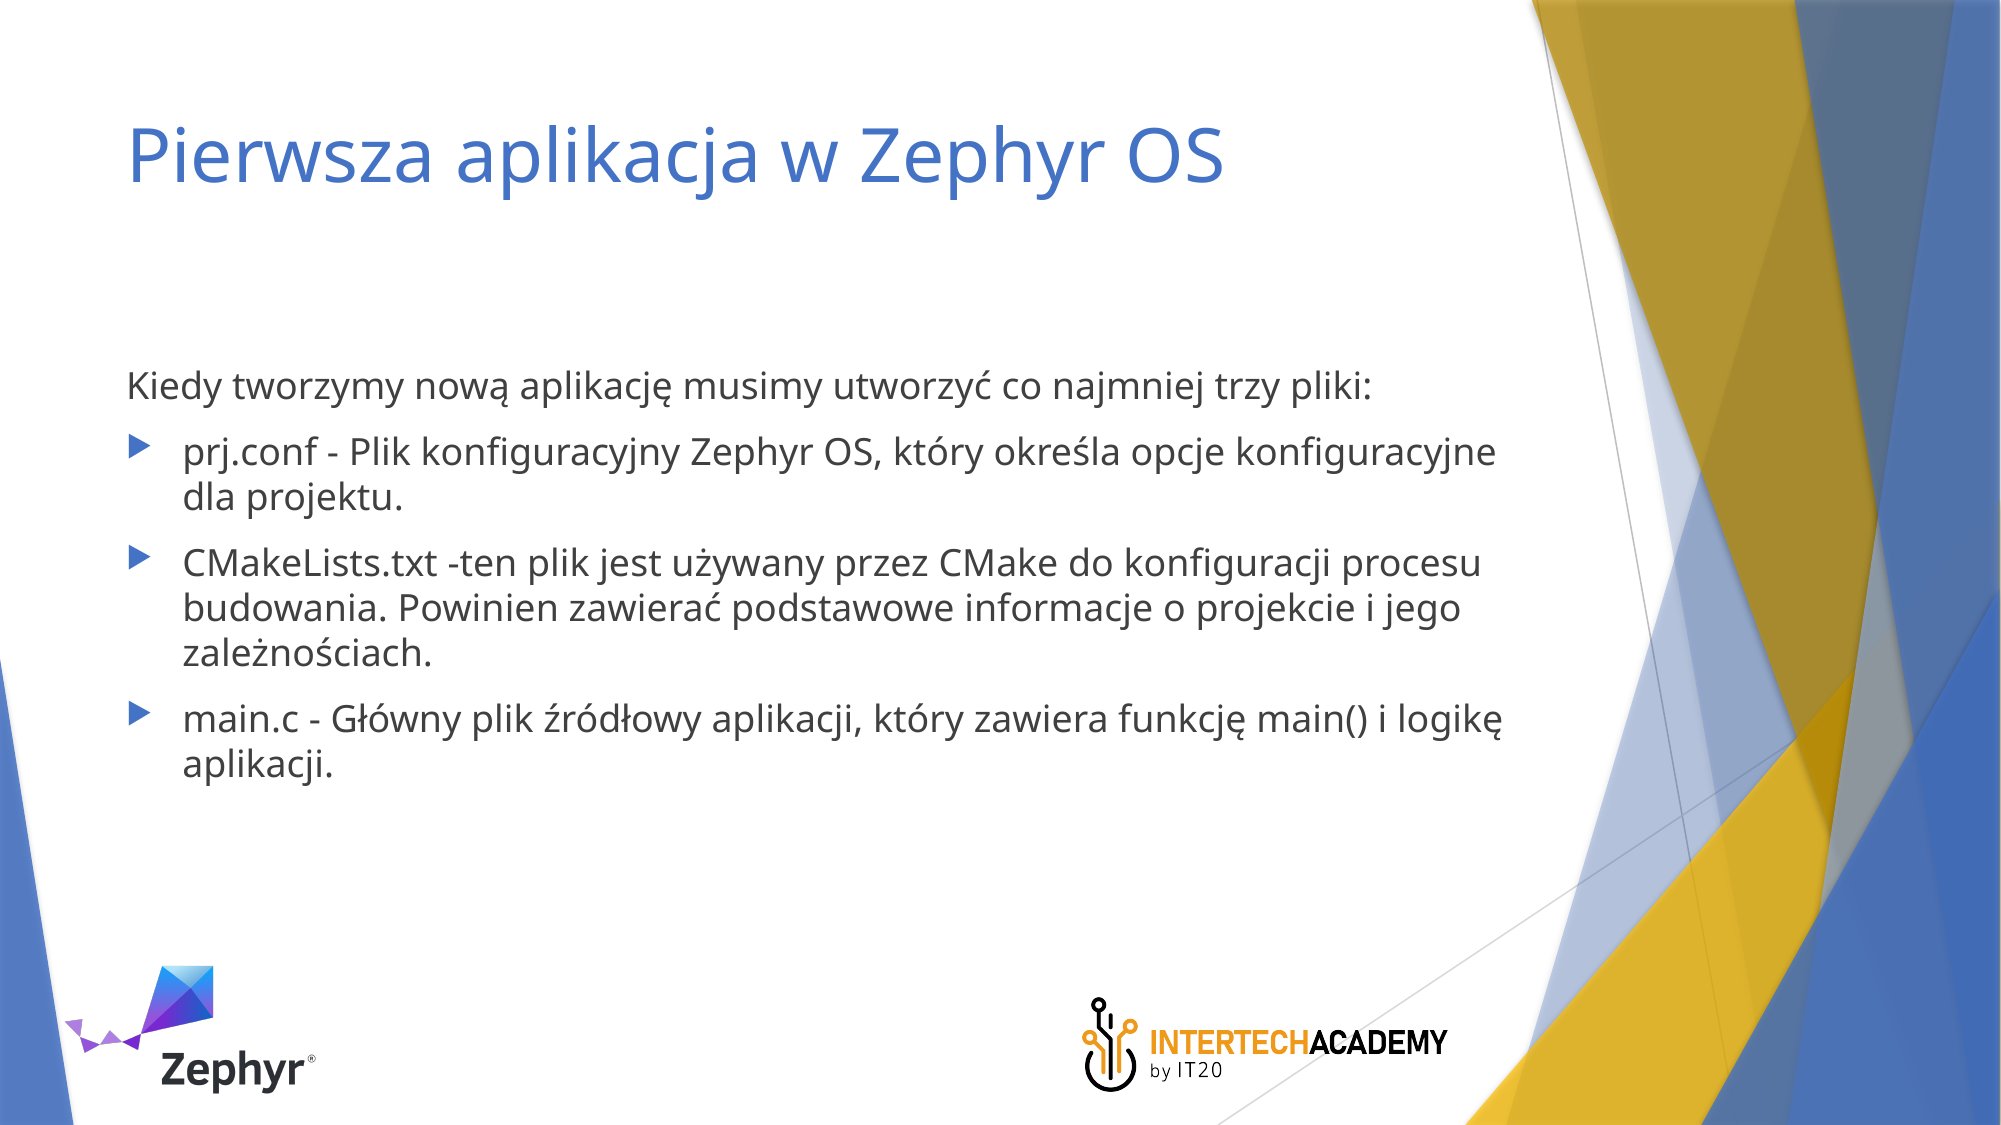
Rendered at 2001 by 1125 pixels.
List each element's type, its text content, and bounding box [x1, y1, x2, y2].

list Kiedy tworzymy nową aplikację musimy utworzyć co najmniej trzy pliki: prj.conf - Plik konfiguracyjny Zephyr OS, który określa opcje konfiguracyjne dla projektu. CMakeLists.txt -ten plik jest używany przez CMake do konfiguracji procesu budowania. Powinien zawierać podstawowe informacje o projekcie i jego zależnościach. main.c - Główny plik źródłowy aplikacji, który zawiera funkcję main() i logikę aplikacji. [111, 354, 1522, 992]
picture [1082, 997, 1448, 1093]
picture [55, 958, 325, 1099]
title Pierwsza aplikacja w Zephyr OS [111, 99, 1522, 317]
